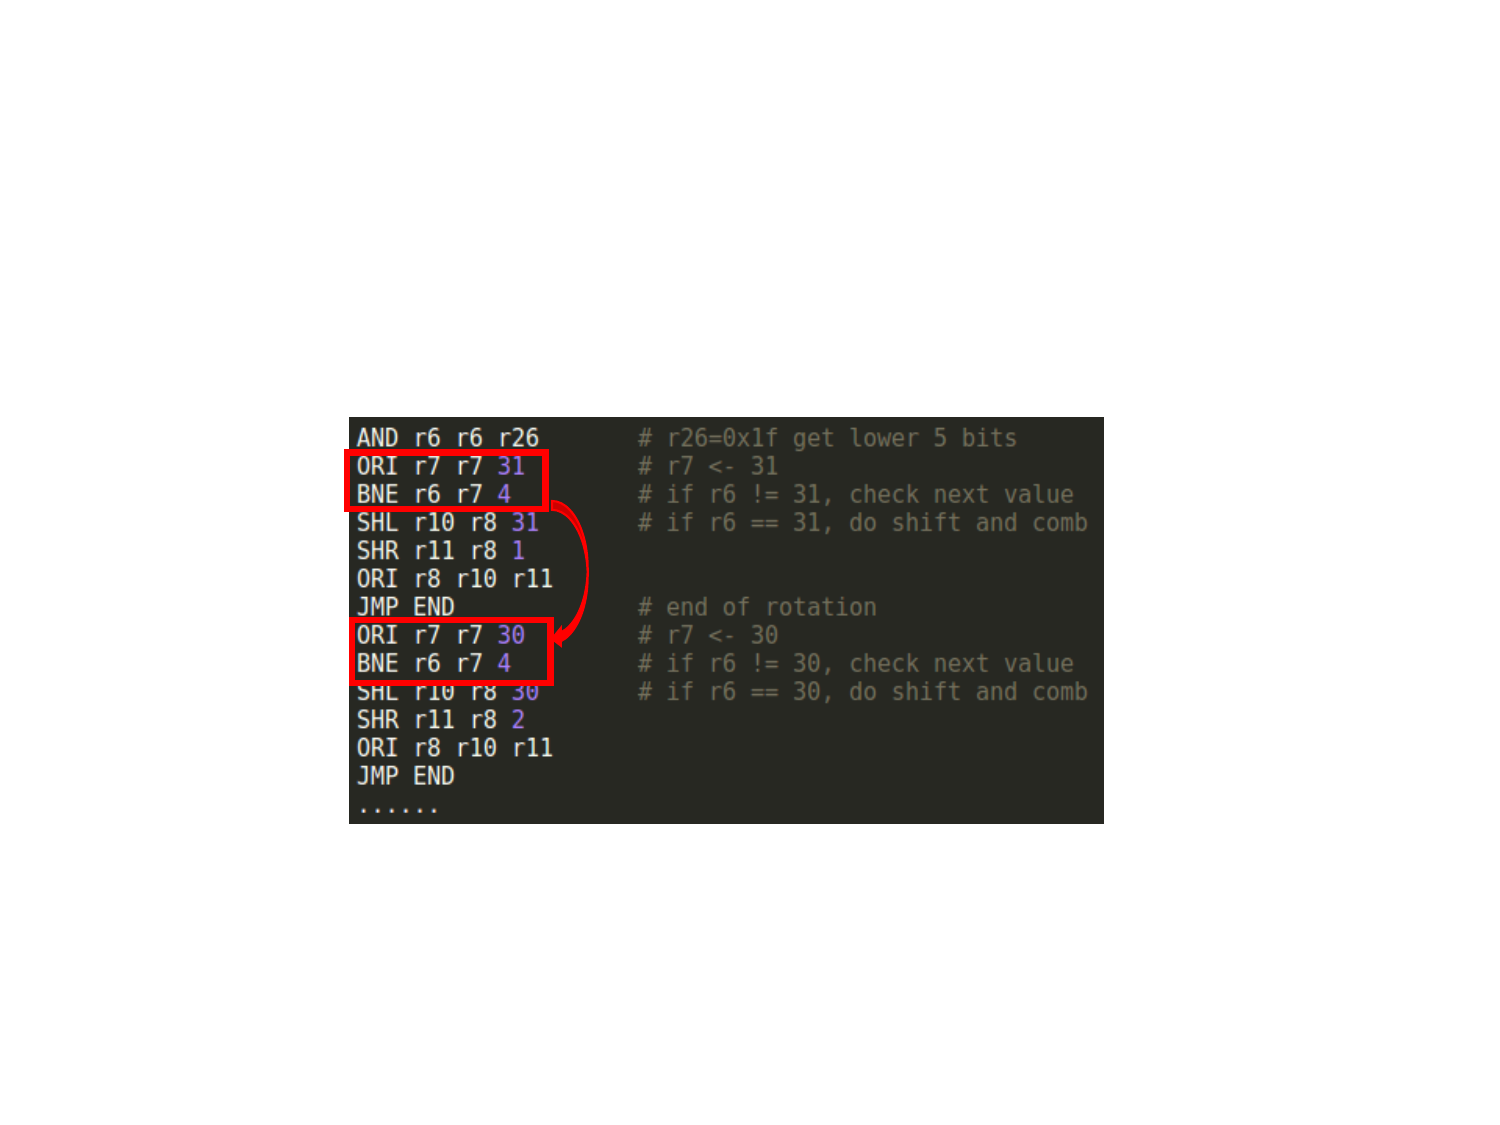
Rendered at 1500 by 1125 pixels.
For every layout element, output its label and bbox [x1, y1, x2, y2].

picture [349, 417, 1104, 824]
